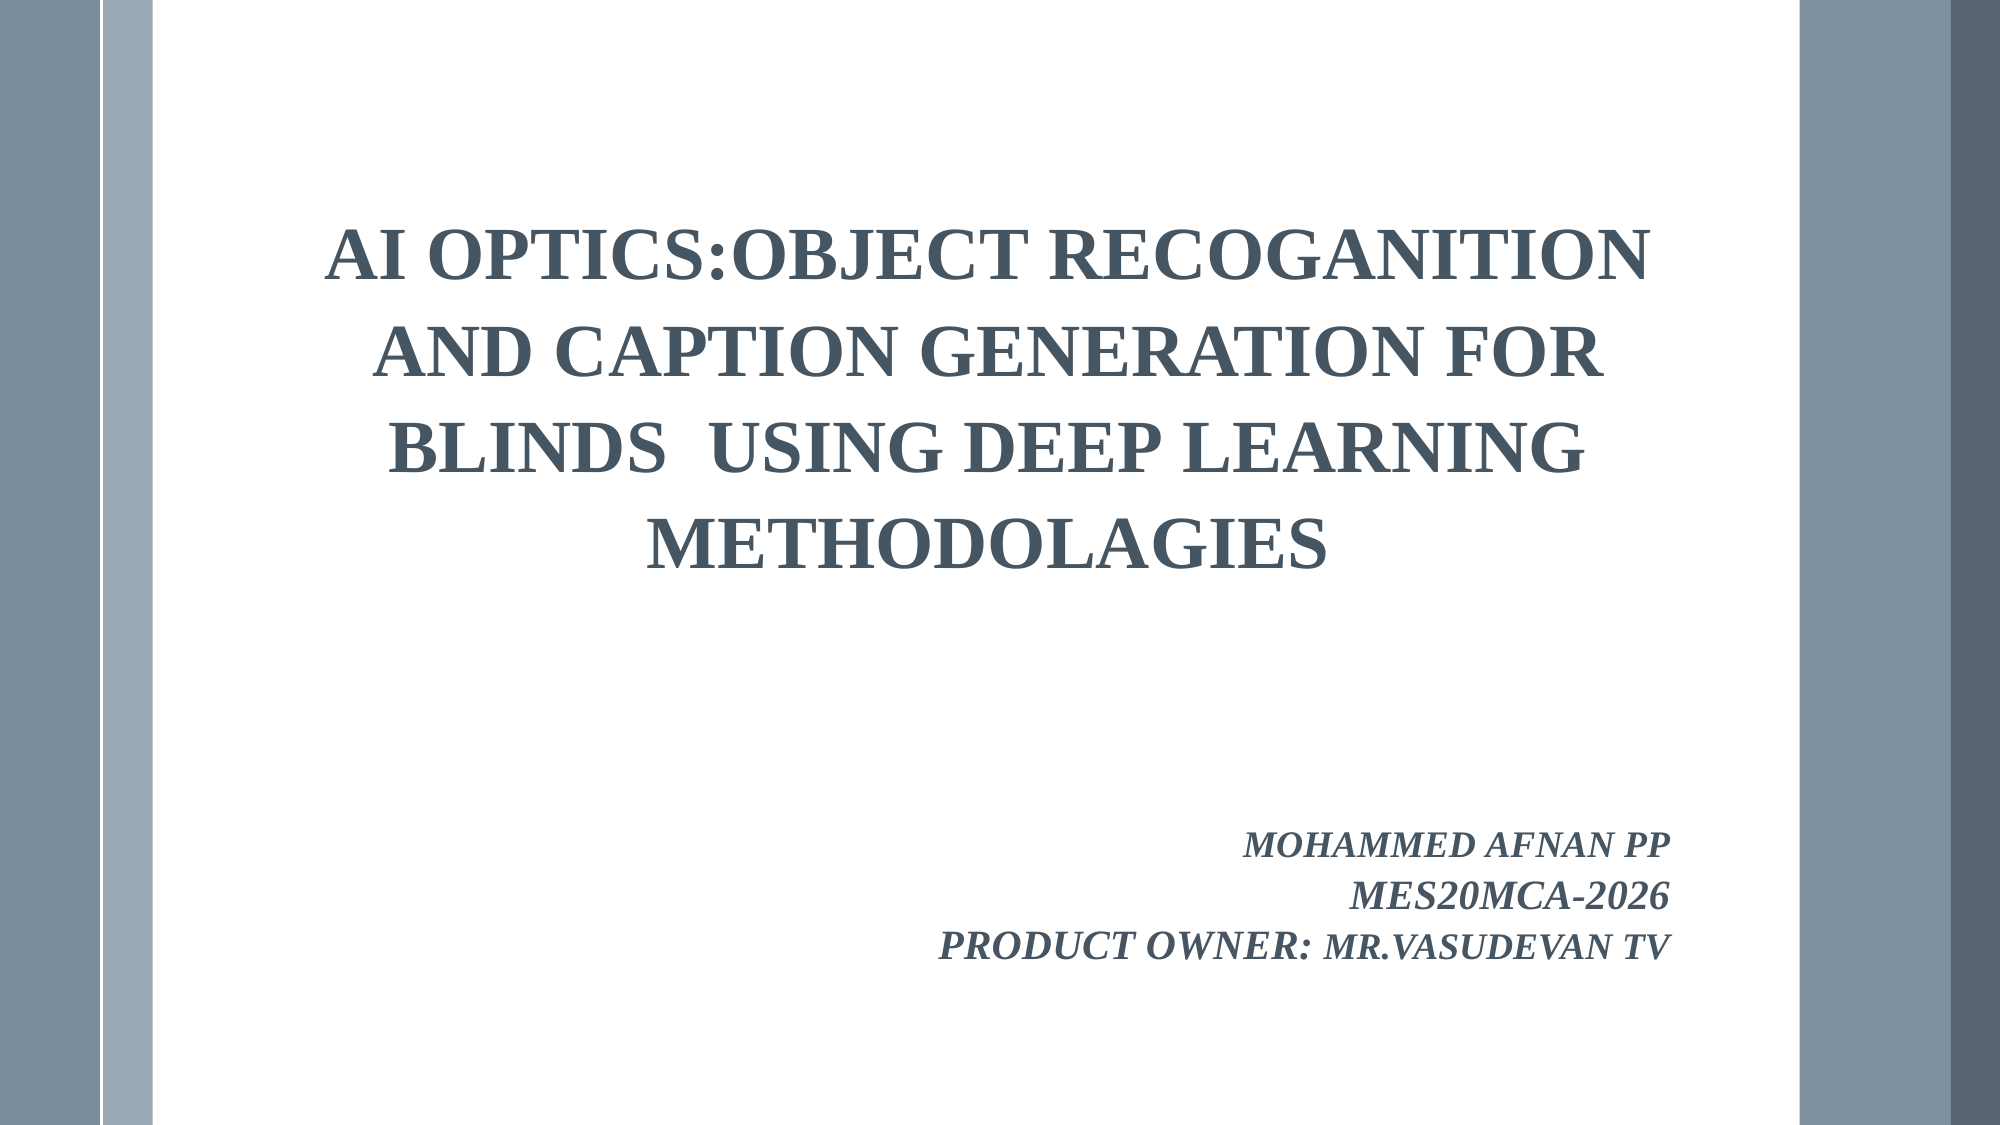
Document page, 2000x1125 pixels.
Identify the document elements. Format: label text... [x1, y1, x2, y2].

text_box MOHAMMED AFNAN PP MES20MCA-2026 PRODUCT OWNER: MR.VASUDEVAN TV [361, 800, 1685, 975]
text_box AI OPTICS:OBJECT RECOGANITION AND CAPTION GENERATION FOR BLINDS USING DEEP LEARNING METHODOLAGIES [290, 77, 1686, 705]
